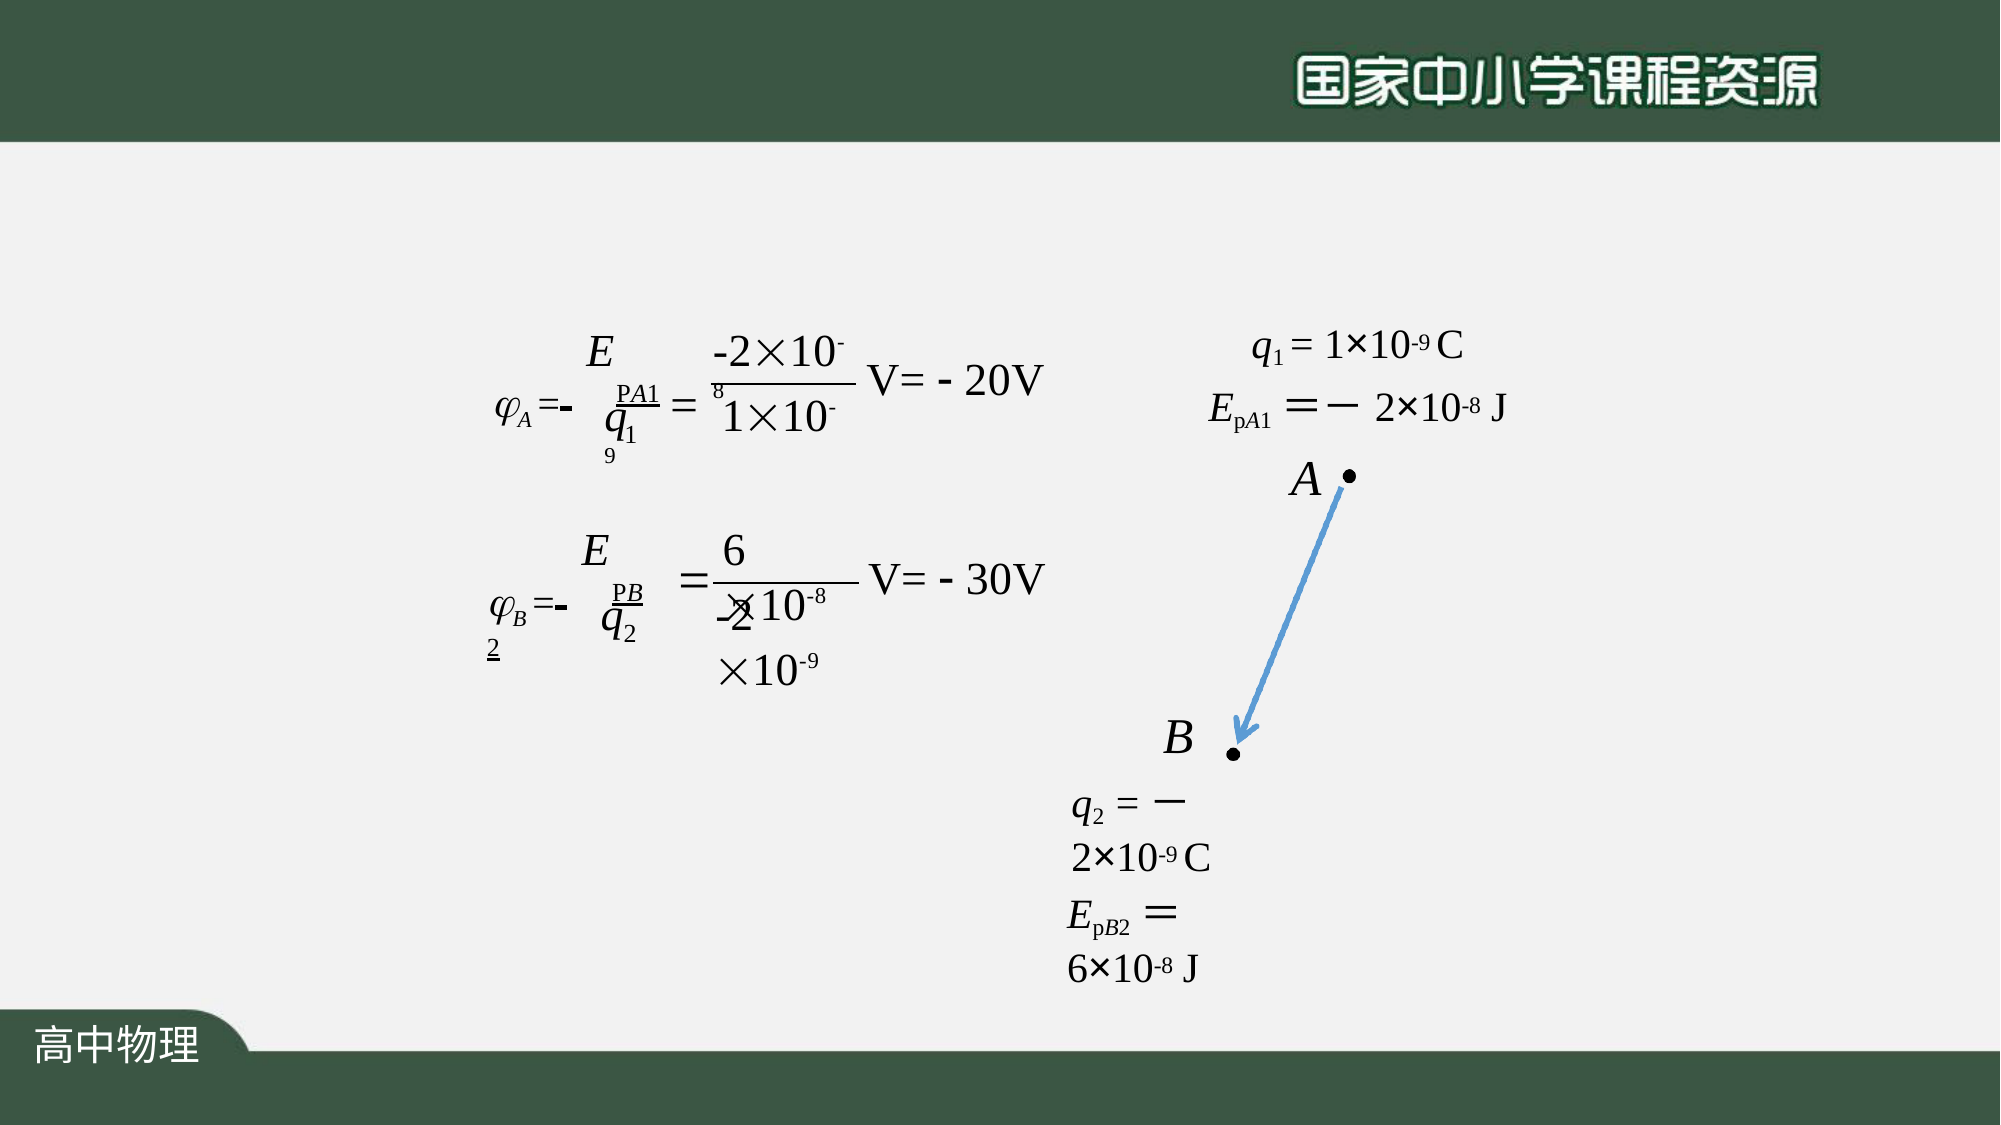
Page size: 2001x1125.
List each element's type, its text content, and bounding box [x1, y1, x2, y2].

text_box [1226, 506, 1356, 761]
text_box B q2 =－2×10-9 C EpB2＝ 6×10-8 J [1064, 685, 1349, 991]
text_box  [674, 546, 704, 604]
text_box E [584, 318, 617, 327]
text_box E [579, 517, 613, 526]
text_box -2 10-9 [713, 582, 855, 695]
text_box 6 10-8 [720, 517, 848, 582]
text_box B = PB 2 [484, 526, 660, 662]
text_box q 110-9 [602, 383, 841, 489]
text_box -210-8 [710, 318, 852, 424]
text_box V=  30V [865, 546, 1051, 604]
text_box q1 = 1×10-9 C EpA1＝－2×10-8 J A [1206, 304, 1517, 506]
text_box V=  20V [864, 347, 1051, 405]
text_box A = PA1  [490, 327, 702, 432]
footer 高中物理 [31, 1013, 202, 1125]
picture [0, 0, 2000, 1125]
